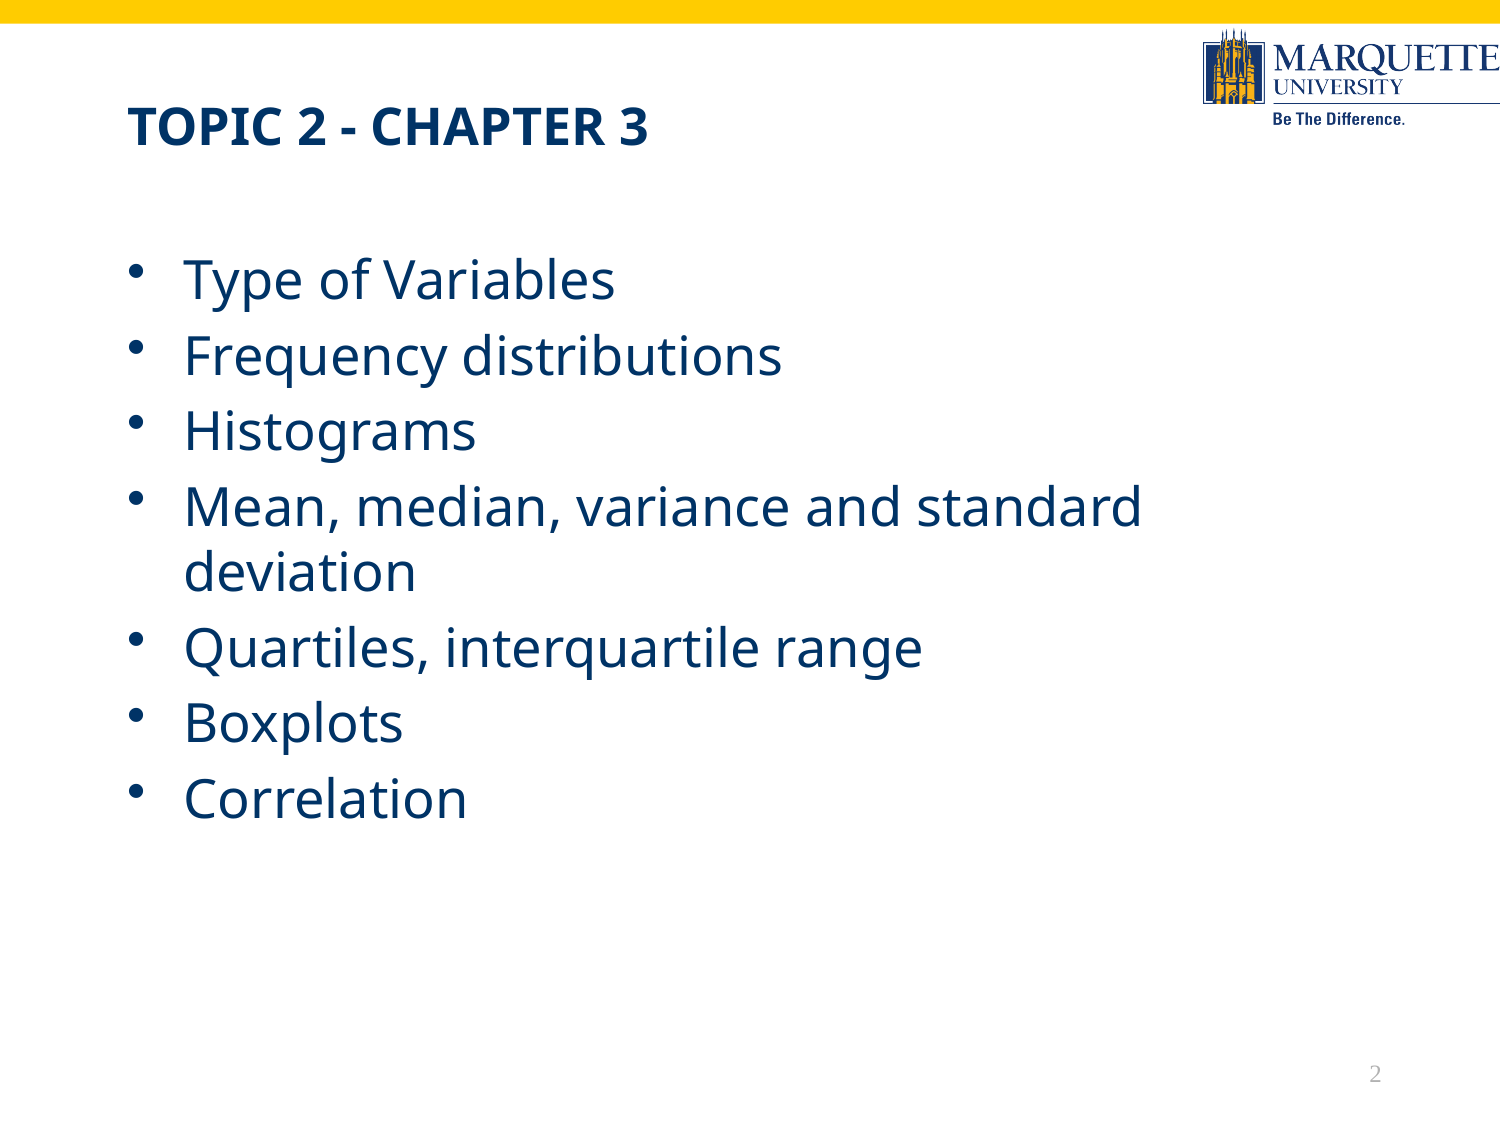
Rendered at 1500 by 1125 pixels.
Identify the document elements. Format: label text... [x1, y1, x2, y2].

picture [1203, 27, 1500, 125]
slide_number 2 [1059, 1042, 1397, 1103]
title Topic 2 - Chapter 3 [112, 62, 1388, 188]
list Type of Variables Frequency distributions Histograms Mean, median, variance and standard deviation Quartiles, interquartile range Boxplots Correlation [112, 237, 1388, 975]
